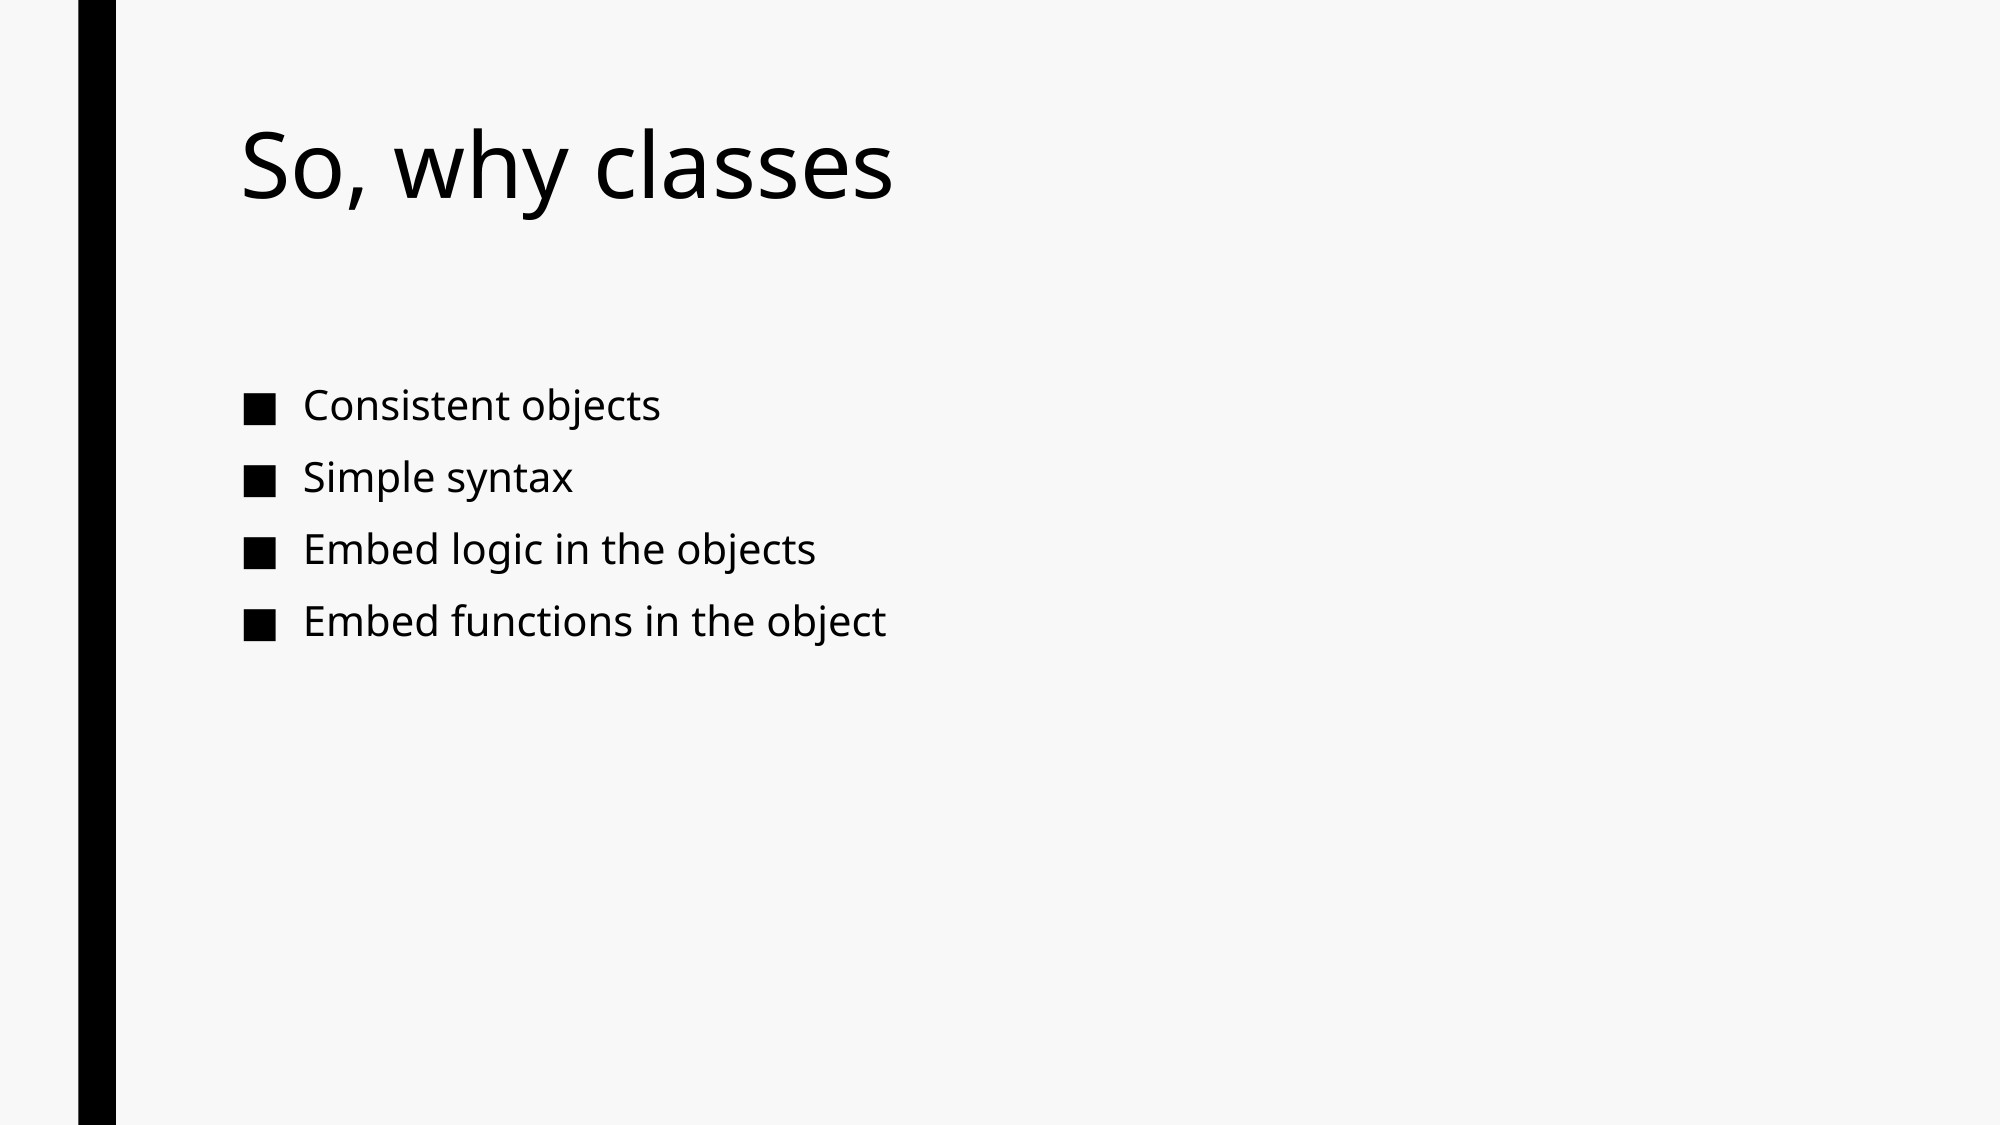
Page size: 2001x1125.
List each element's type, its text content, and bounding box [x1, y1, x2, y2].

list Consistent objects Simple syntax Embed logic in the objects Embed functions in the object [225, 375, 1800, 963]
title So, why classes [225, 112, 1800, 357]
